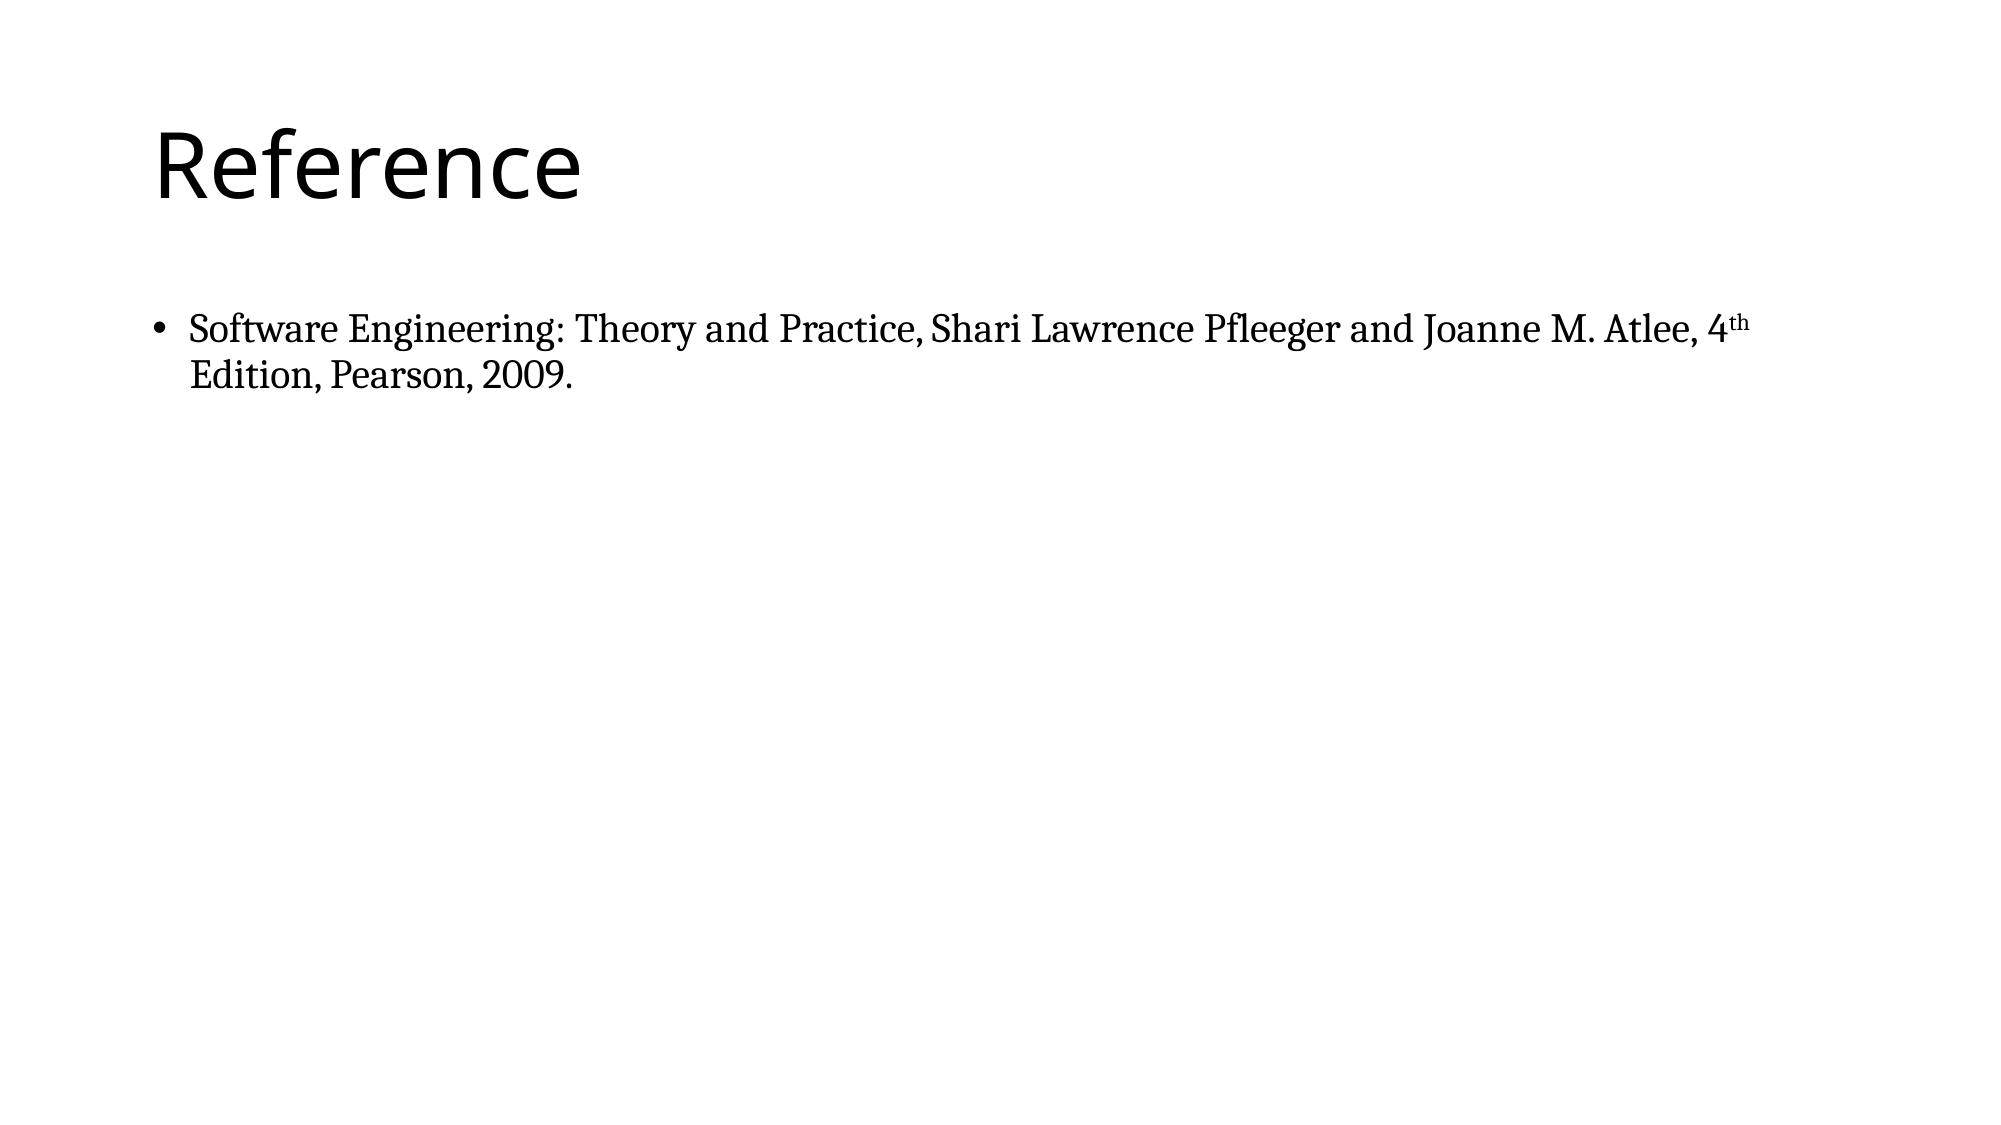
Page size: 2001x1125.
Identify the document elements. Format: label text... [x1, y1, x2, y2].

list Software Engineering: Theory and Practice, Shari Lawrence Pfleeger and Joanne M. Atlee, 4th Edition, Pearson, 2009. [137, 299, 1863, 1014]
title Reference [137, 59, 1863, 278]
